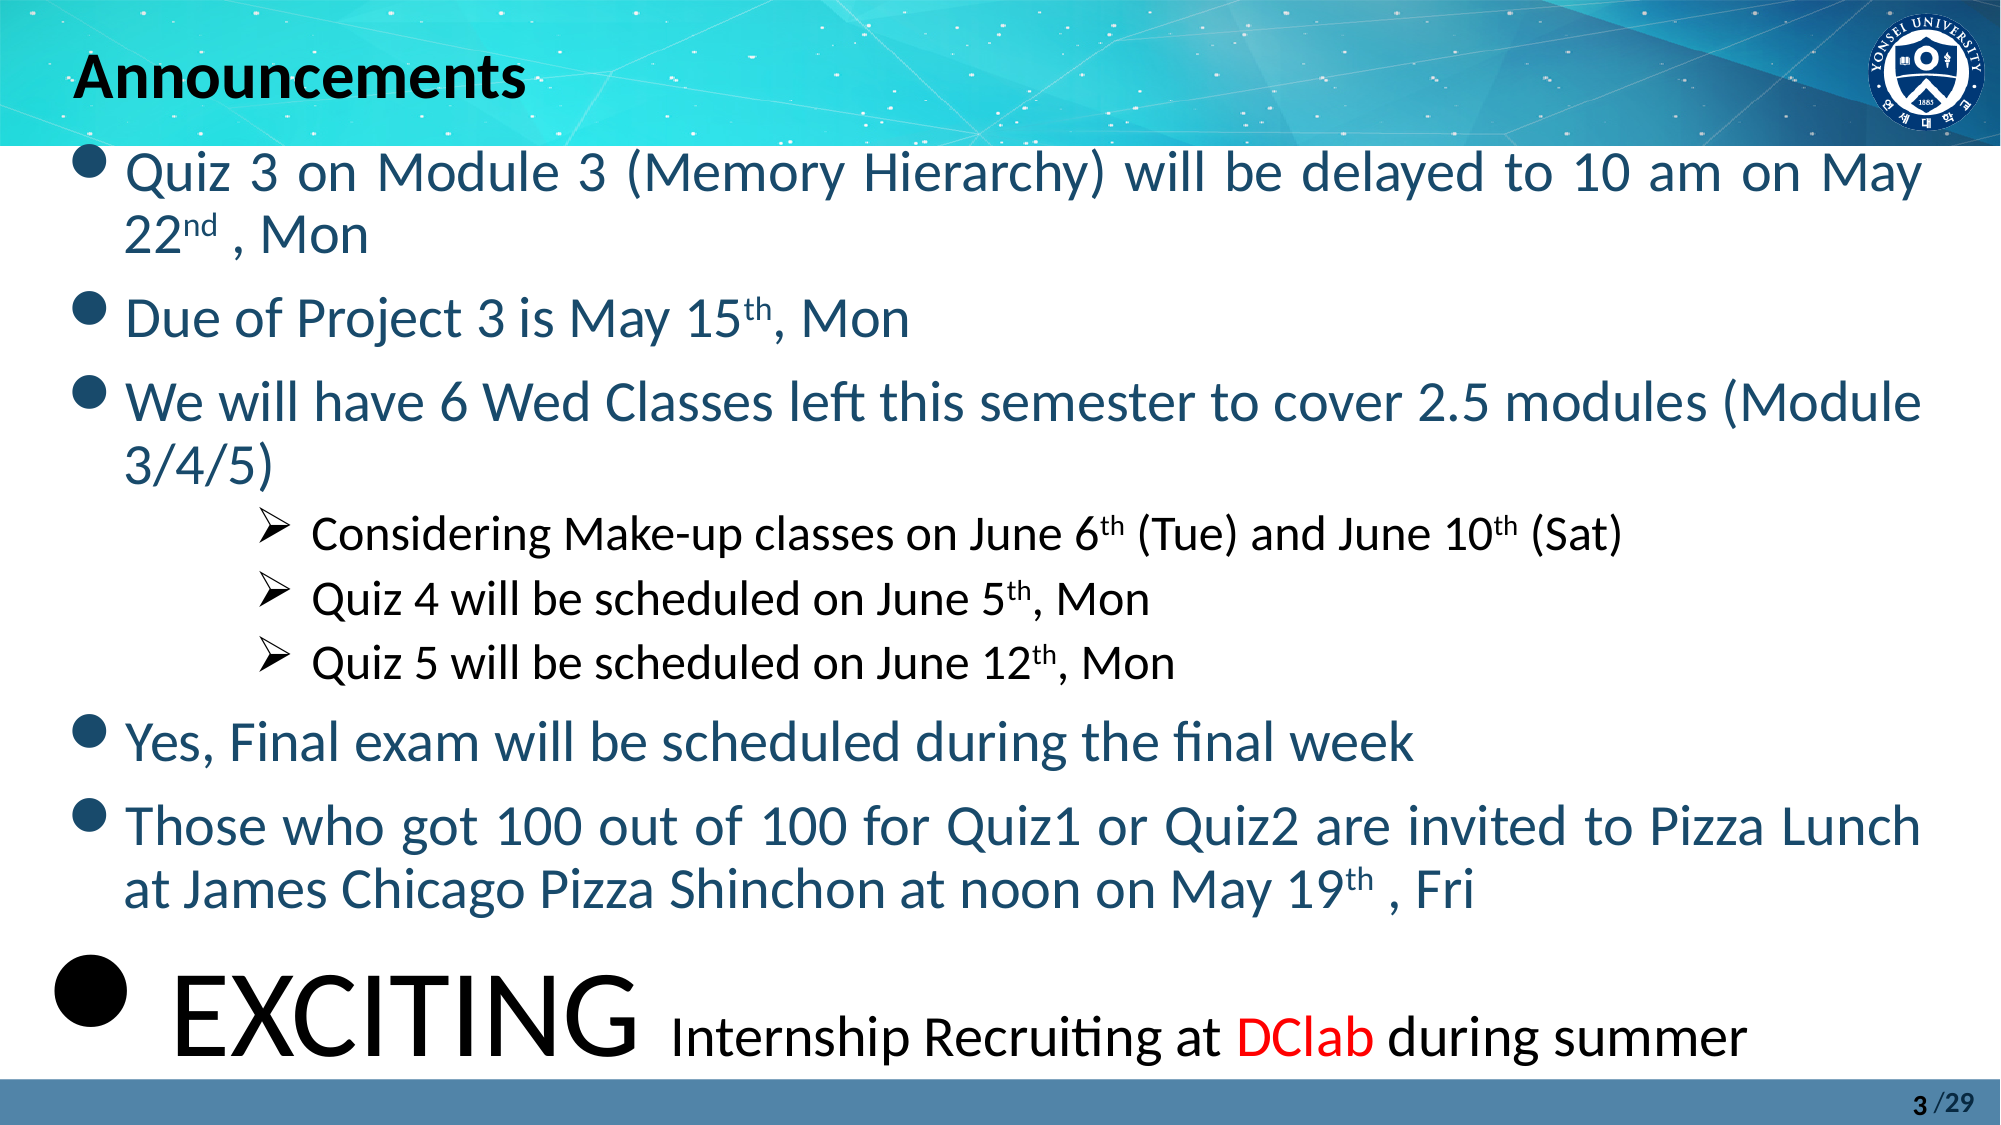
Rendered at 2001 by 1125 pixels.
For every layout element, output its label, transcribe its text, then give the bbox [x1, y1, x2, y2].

picture [0, 0, 2001, 168]
slide_number 3 [1493, 1077, 1943, 1125]
list Announcements [59, 33, 1498, 132]
text_box EXCITING Internship Recruiting at DClab during summer [29, 923, 1786, 1089]
list Quiz 3 on Module 3 (Memory Hierarchy) will be delayed to 10 am on May 22nd , Mon Due of Project 3 is May 15th, Mon We will have 6 Wed Classes left this semester to cover 2.5 modules (Module 3/4/5) Considering Make-up classes on June 6th (Tue) and June 10th (Sat) Quiz 4 will be scheduled on June 5th, Mon Quiz 5 will be scheduled on June 12th, Mon Yes, Final exam will be scheduled during the final week Those who got 100 out of 100 for Quiz1 or Quiz2 are invited to Pizza Lunch at James Chicago Pizza Shinchon at noon on May 19th , Fri [52, 133, 1939, 937]
